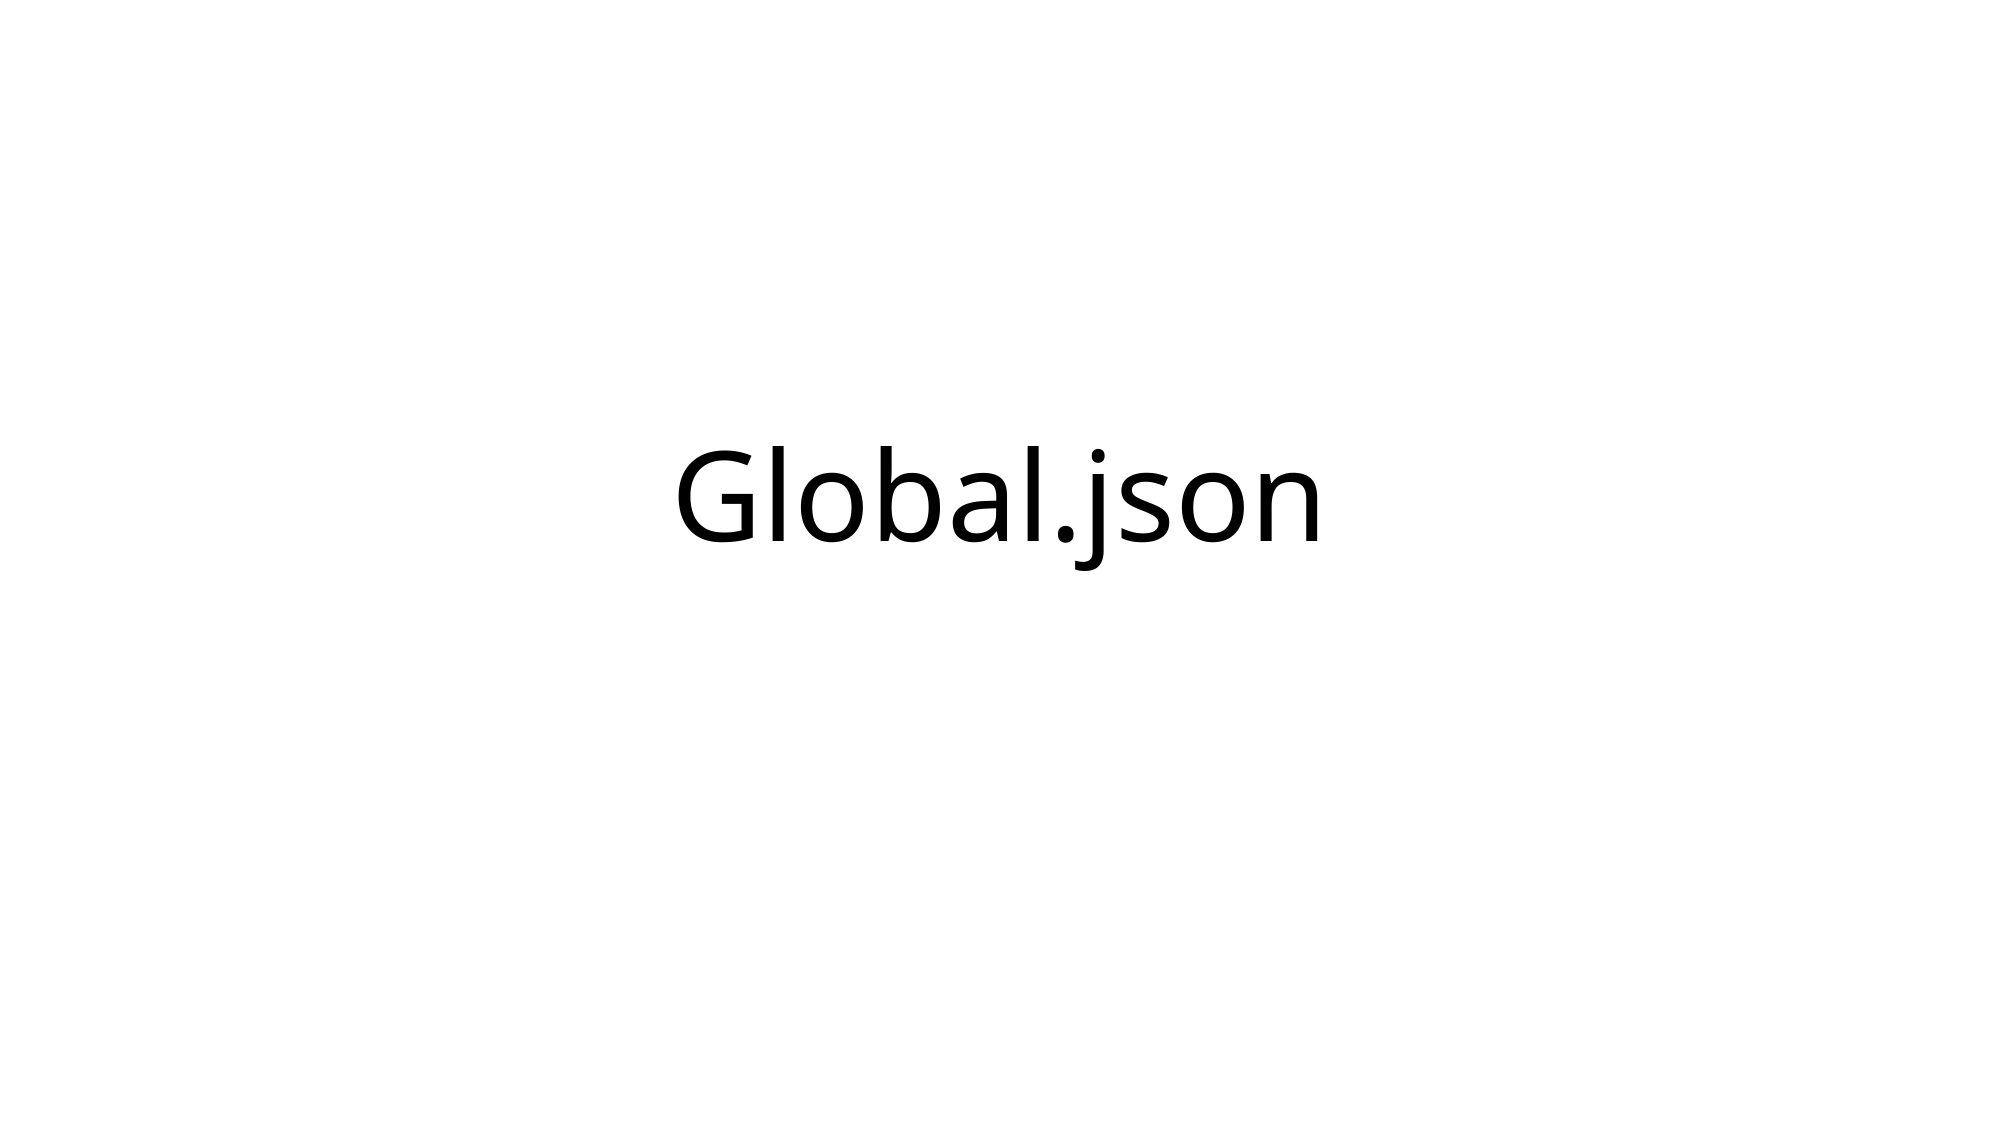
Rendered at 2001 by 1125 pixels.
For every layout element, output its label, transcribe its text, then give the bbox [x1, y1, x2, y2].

title Global.json [249, 184, 1750, 576]
